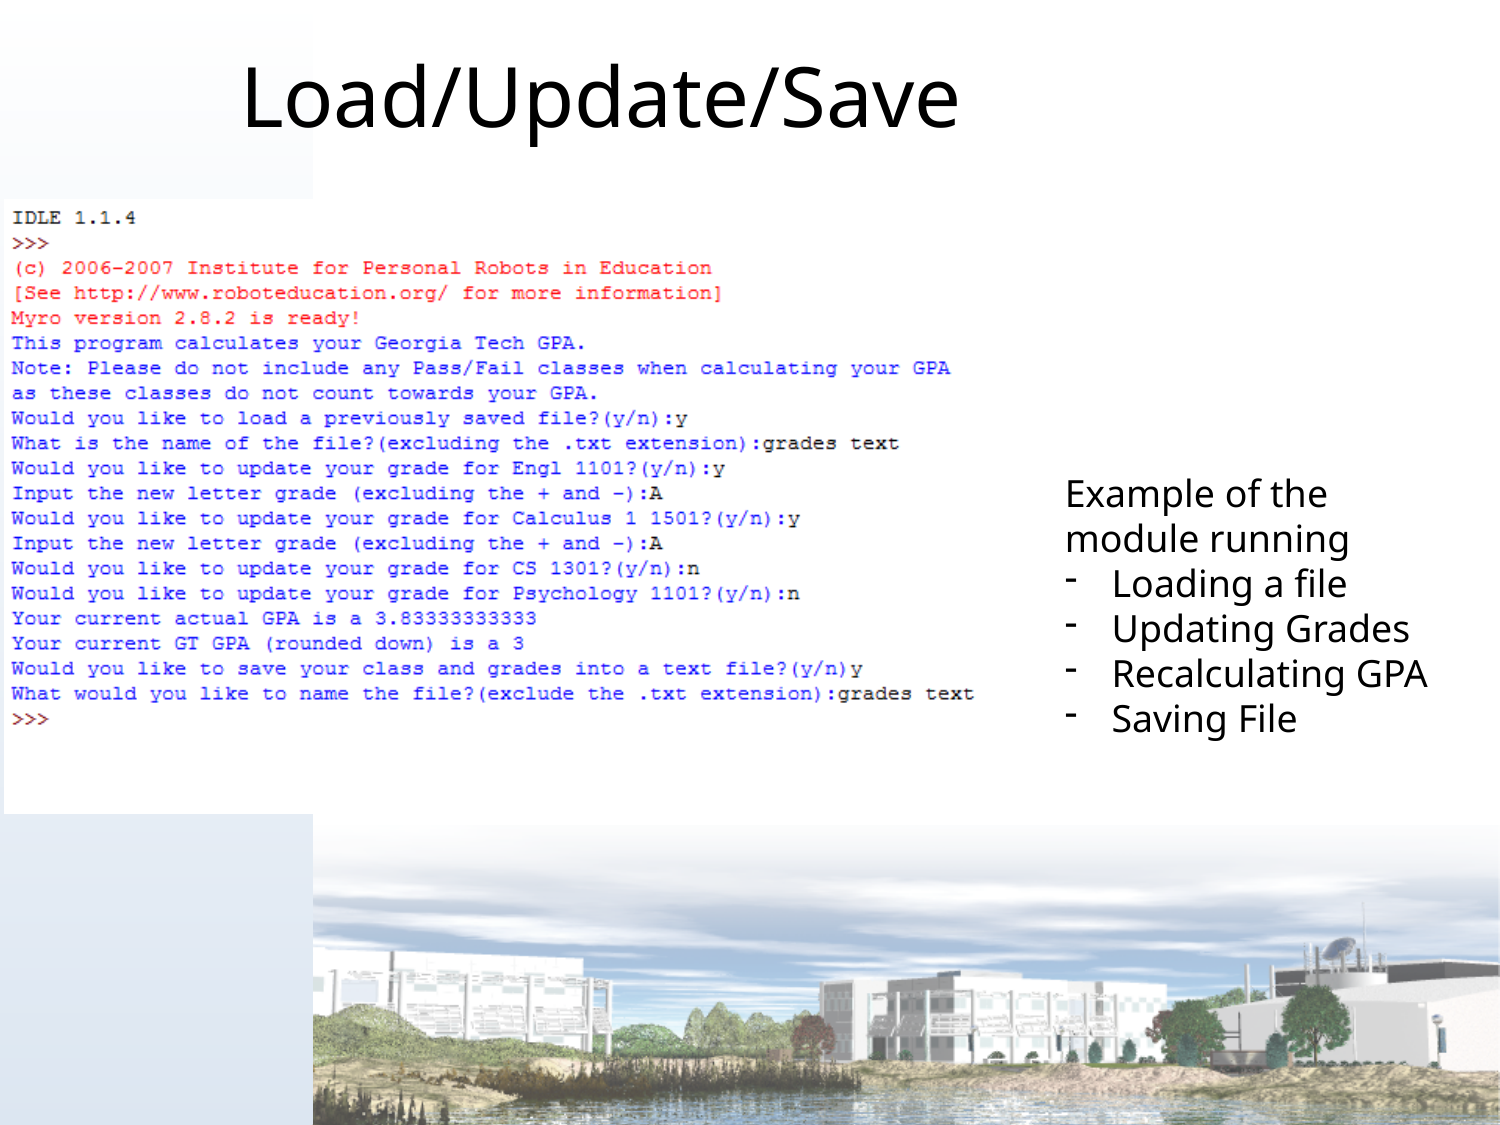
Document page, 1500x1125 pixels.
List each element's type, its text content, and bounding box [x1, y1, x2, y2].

title Load/Update/Save [225, 24, 1263, 163]
text_box Example of the module running Loading a file Updating Grades Recalculating GPA Saving File [1050, 462, 1475, 748]
picture [4, 199, 1016, 815]
picture [312, 825, 1500, 1125]
